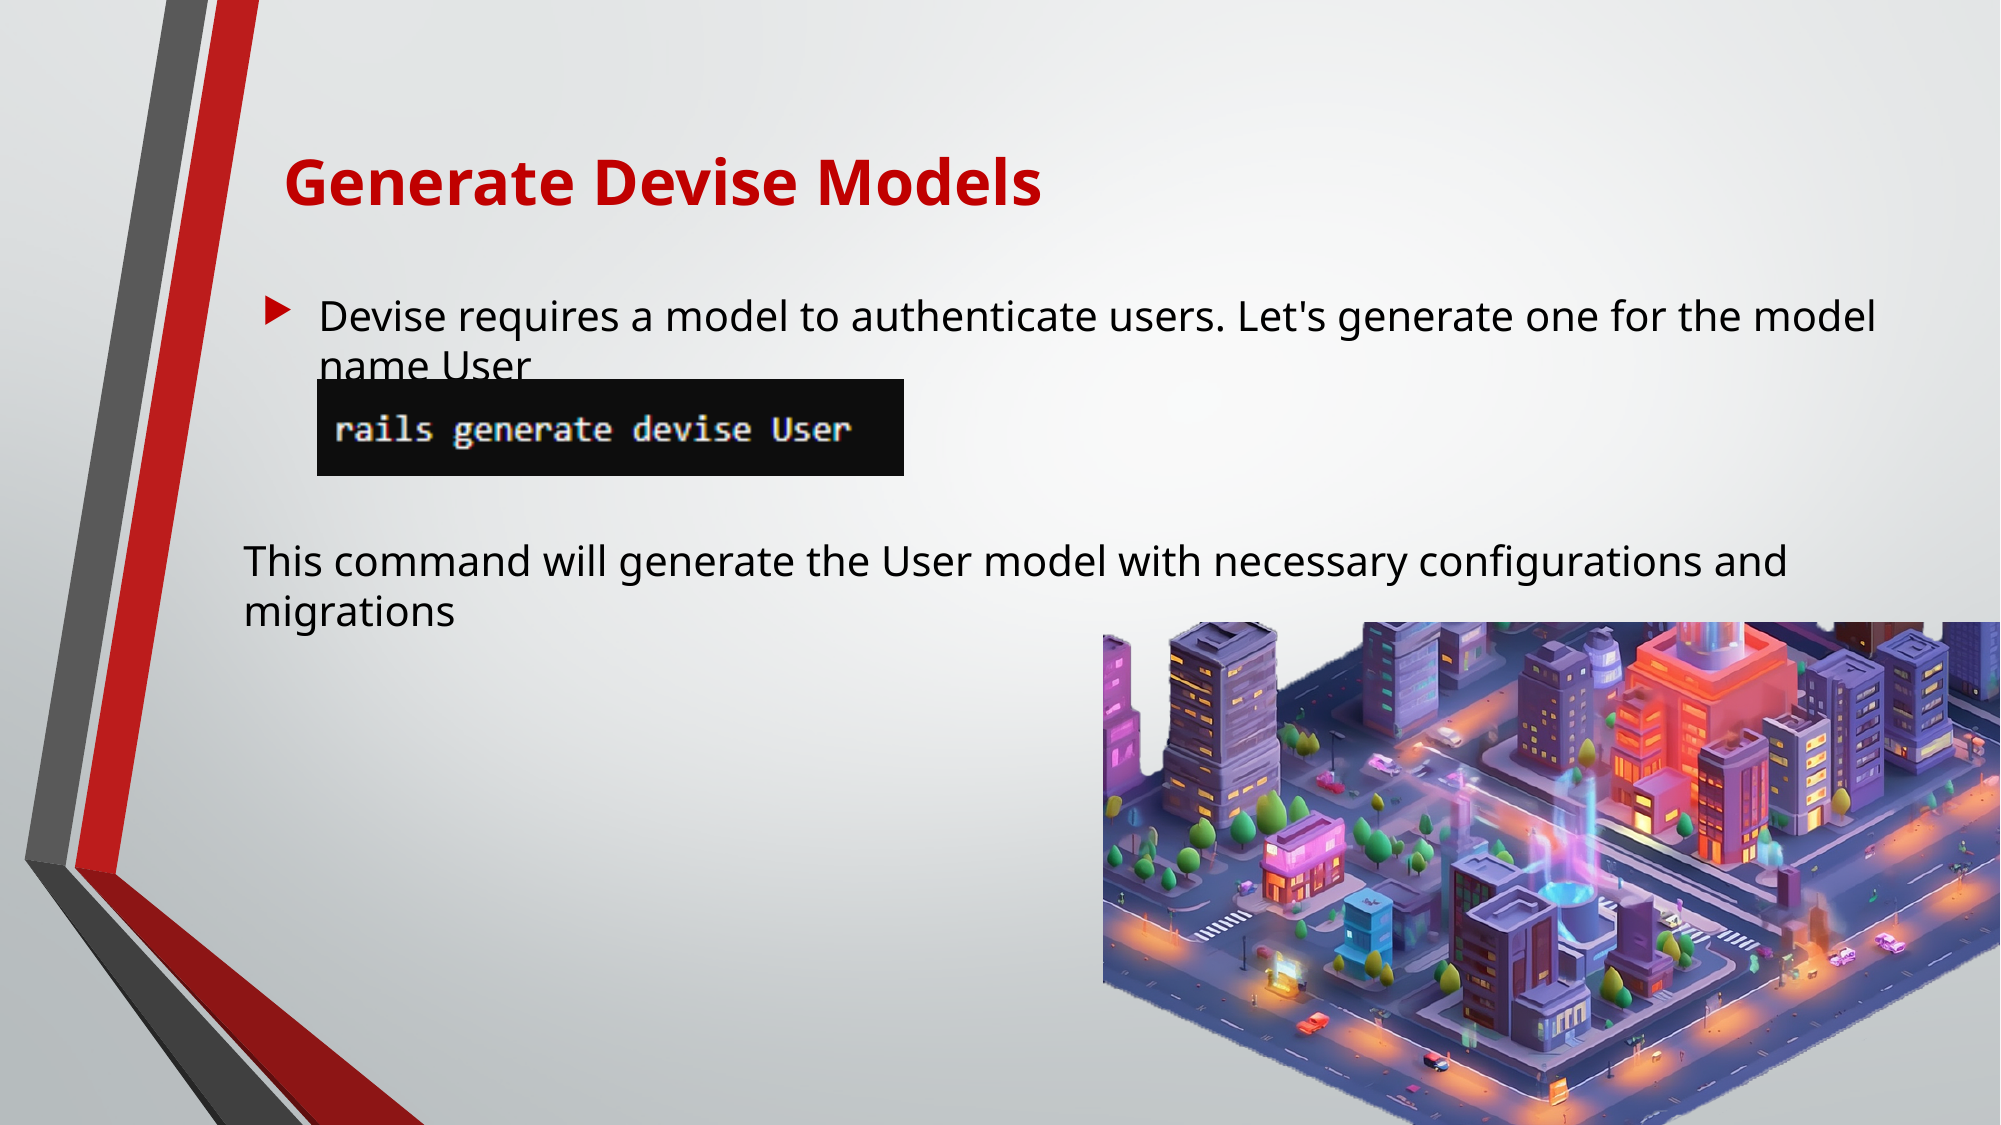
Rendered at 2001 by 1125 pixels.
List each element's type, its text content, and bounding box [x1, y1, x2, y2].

text_box This command will generate the User model with necessary configurations and migrations [228, 527, 1870, 642]
text_box Devise requires a model to authenticate users. Let's generate one for the model name User [247, 282, 1906, 398]
picture [1102, 621, 2000, 1125]
title Generate Devise Models [247, 134, 1080, 227]
picture [317, 379, 905, 476]
